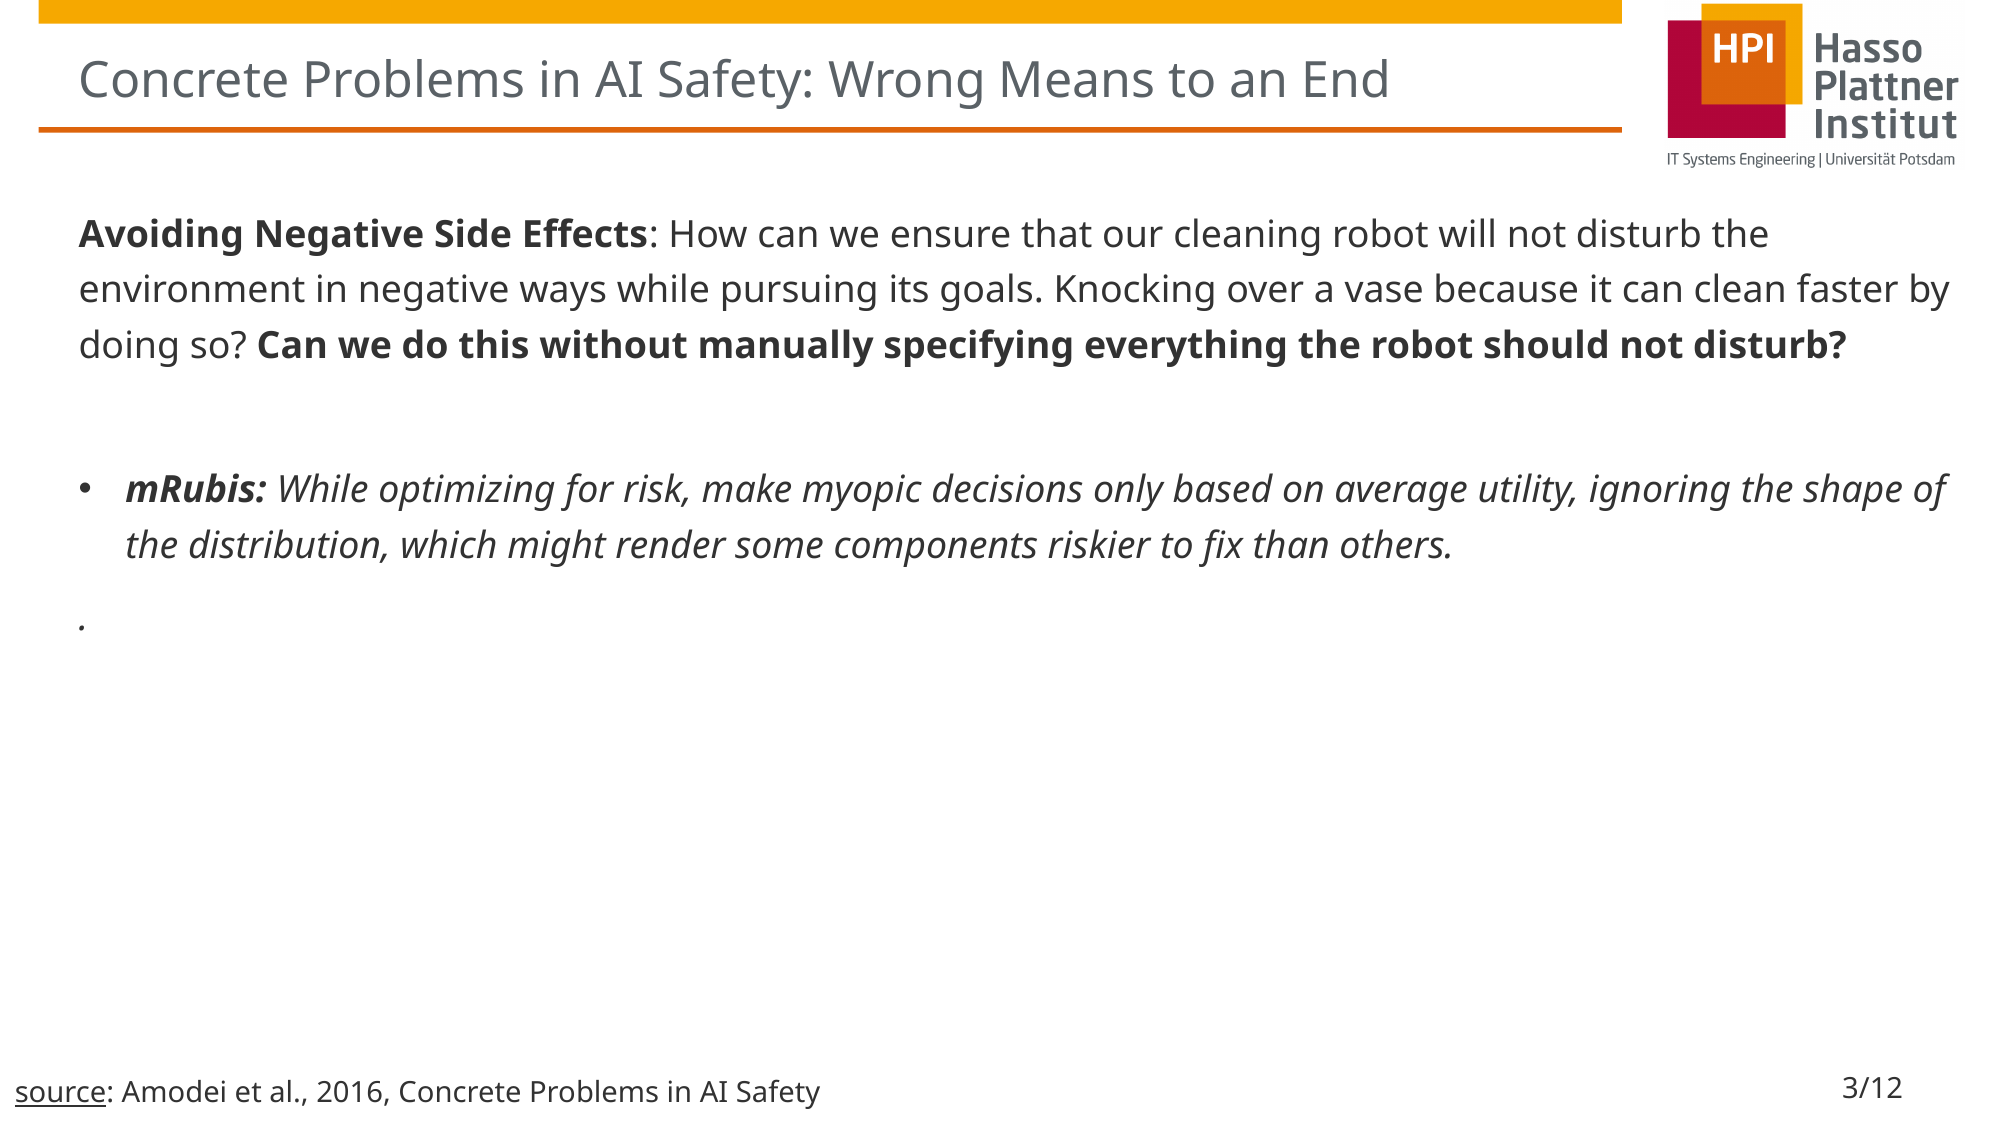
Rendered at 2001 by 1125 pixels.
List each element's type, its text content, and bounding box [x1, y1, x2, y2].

picture [1664, 0, 1965, 170]
list Avoiding Negative Side Effects: How can we ensure that our cleaning robot will not disturb the environment in negative ways while pursuing its goals. Knocking over a vase because it can clean faster by doing so? Can we do this without manually specifying everything the robot should not disturb? mRubis: While optimizing for risk, make myopic decisions only based on average utility, ignoring the shape of the distribution, which might render some components riskier to fix than others. . [78, 199, 1961, 755]
text_box source: Amodei et al., 2016, Concrete Problems in AI Safety [0, 1066, 922, 1116]
title Concrete Problems in AI Safety: Wrong Means to an End [78, 23, 1583, 109]
